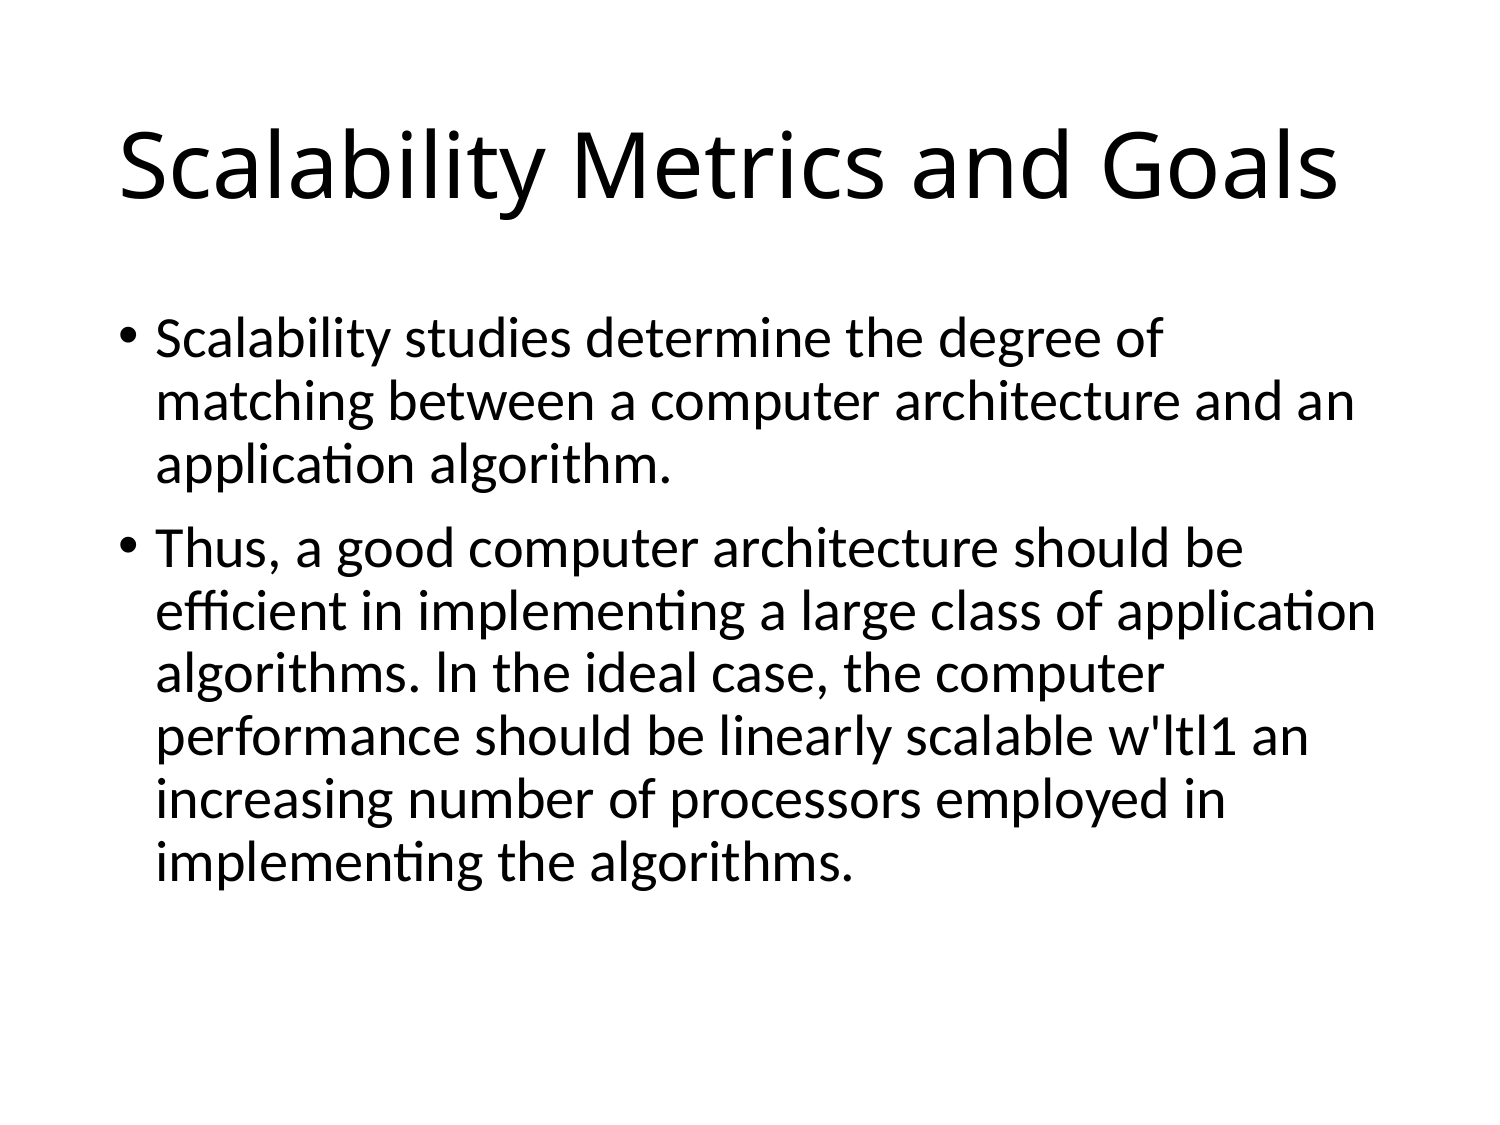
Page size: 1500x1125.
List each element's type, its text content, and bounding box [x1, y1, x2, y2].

title Scalability Metrics and Goals [103, 59, 1397, 278]
list Scalability studies determine the degree of matching between a computer architecture and an application algorithm. Thus, a good computer architecture should be efficient in implementing a large class of application algorithms. ln the ideal case, the computer performance should be linearly scalable w'ltl1 an increasing number of processors employed in implementing the algorithms. [103, 299, 1397, 1014]
